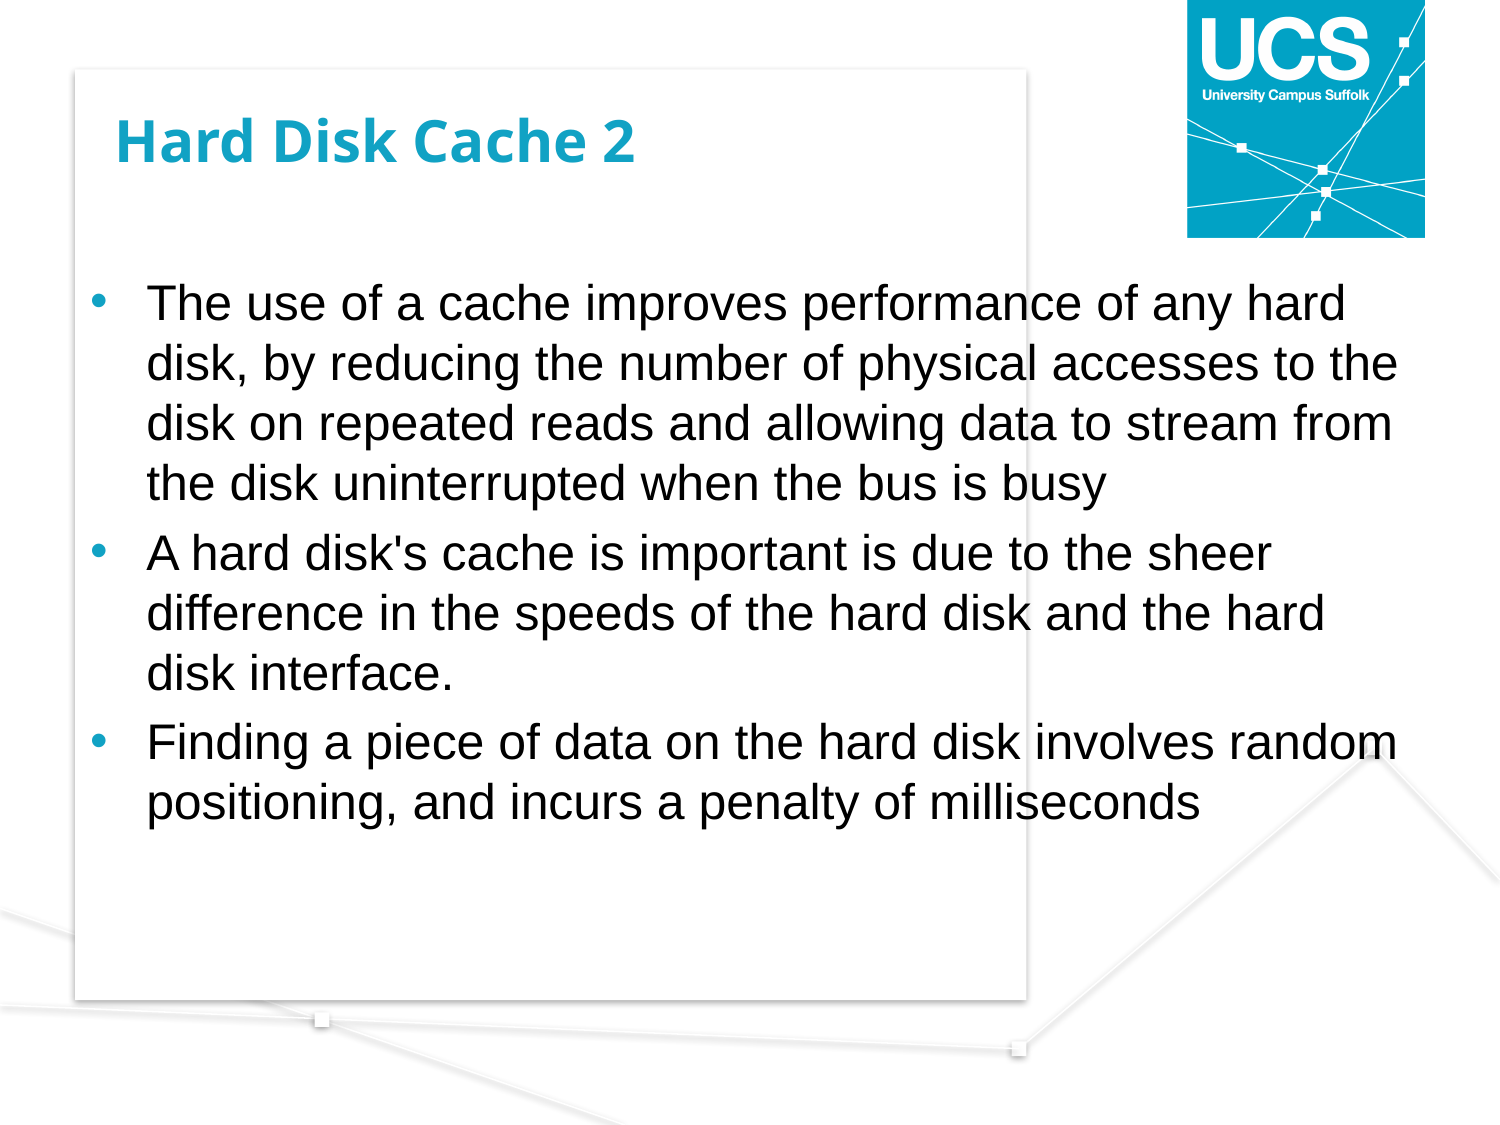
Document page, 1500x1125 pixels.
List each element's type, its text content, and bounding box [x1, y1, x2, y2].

list The use of a cache improves performance of any hard disk, by reducing the number of physical accesses to the disk on repeated reads and allowing data to stream from the disk uninterrupted when the bus is busy A hard disk's cache is important is due to the sheer difference in the speeds of the hard disk and the hard disk interface. Finding a piece of data on the hard disk involves random positioning, and incurs a penalty of milliseconds [74, 262, 1433, 1006]
title Hard Disk Cache 2 [99, 44, 1012, 233]
picture [1187, 0, 1425, 238]
